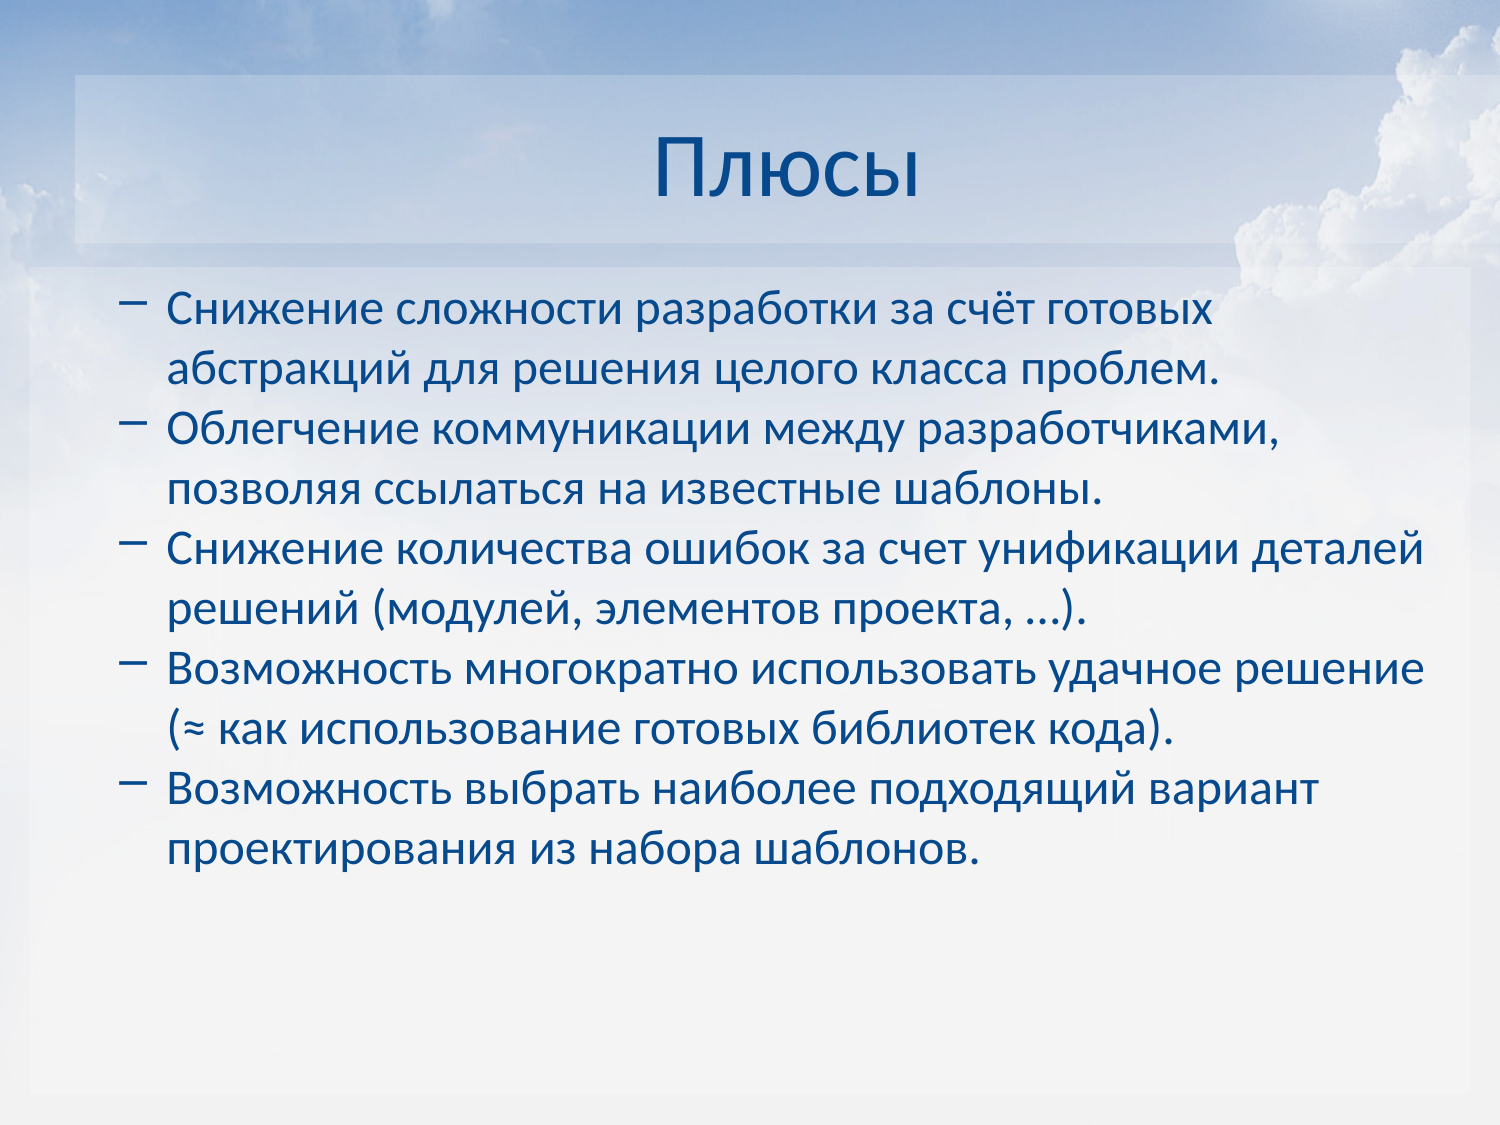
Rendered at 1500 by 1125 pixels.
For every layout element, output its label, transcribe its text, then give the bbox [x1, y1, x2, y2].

title Плюсы [75, 75, 1500, 244]
picture [0, 0, 1500, 1125]
list Снижение сложности разработки за счёт готовых абстракций для решения целого класса проблем. Облегчение коммуникации между разработчиками, позволяя ссылаться на известные шаблоны. Снижение количества ошибок за счет унификации деталей решений (модулей, элементов проекта, …). Возможность многократно использовать удачное решение (≈ как использование готовых библиотек кода). Возможность выбрать наиболее подходящий вариант проектирования из набора шаблонов. [29, 267, 1471, 1094]
